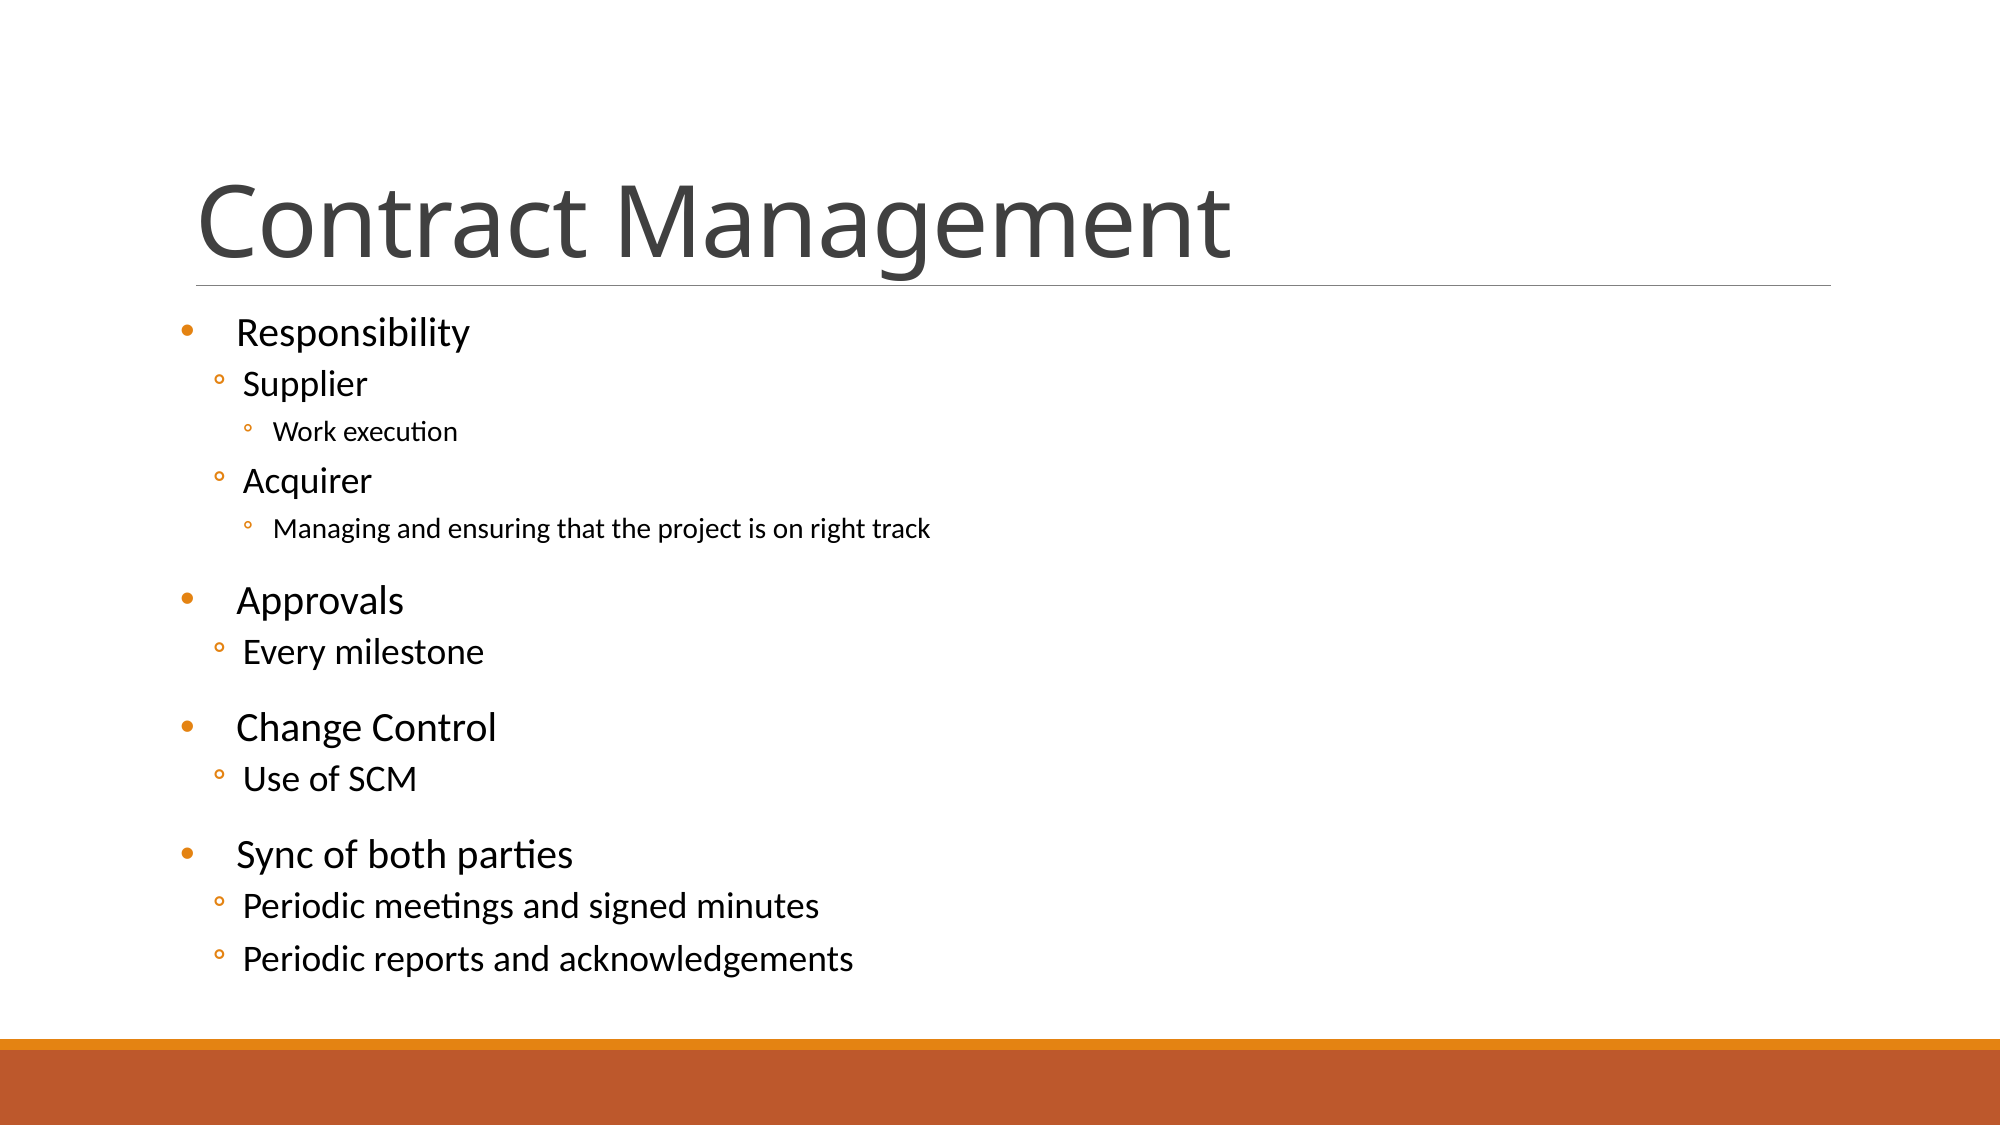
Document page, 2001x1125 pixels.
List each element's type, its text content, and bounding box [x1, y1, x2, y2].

list Responsibility Supplier Work execution Acquirer Managing and ensuring that the project is on right track Approvals Every milestone Change Control Use of SCM Sync of both parties Periodic meetings and signed minutes Periodic reports and acknowledgements [180, 302, 1830, 1038]
title Contract Management [180, 47, 1830, 285]
